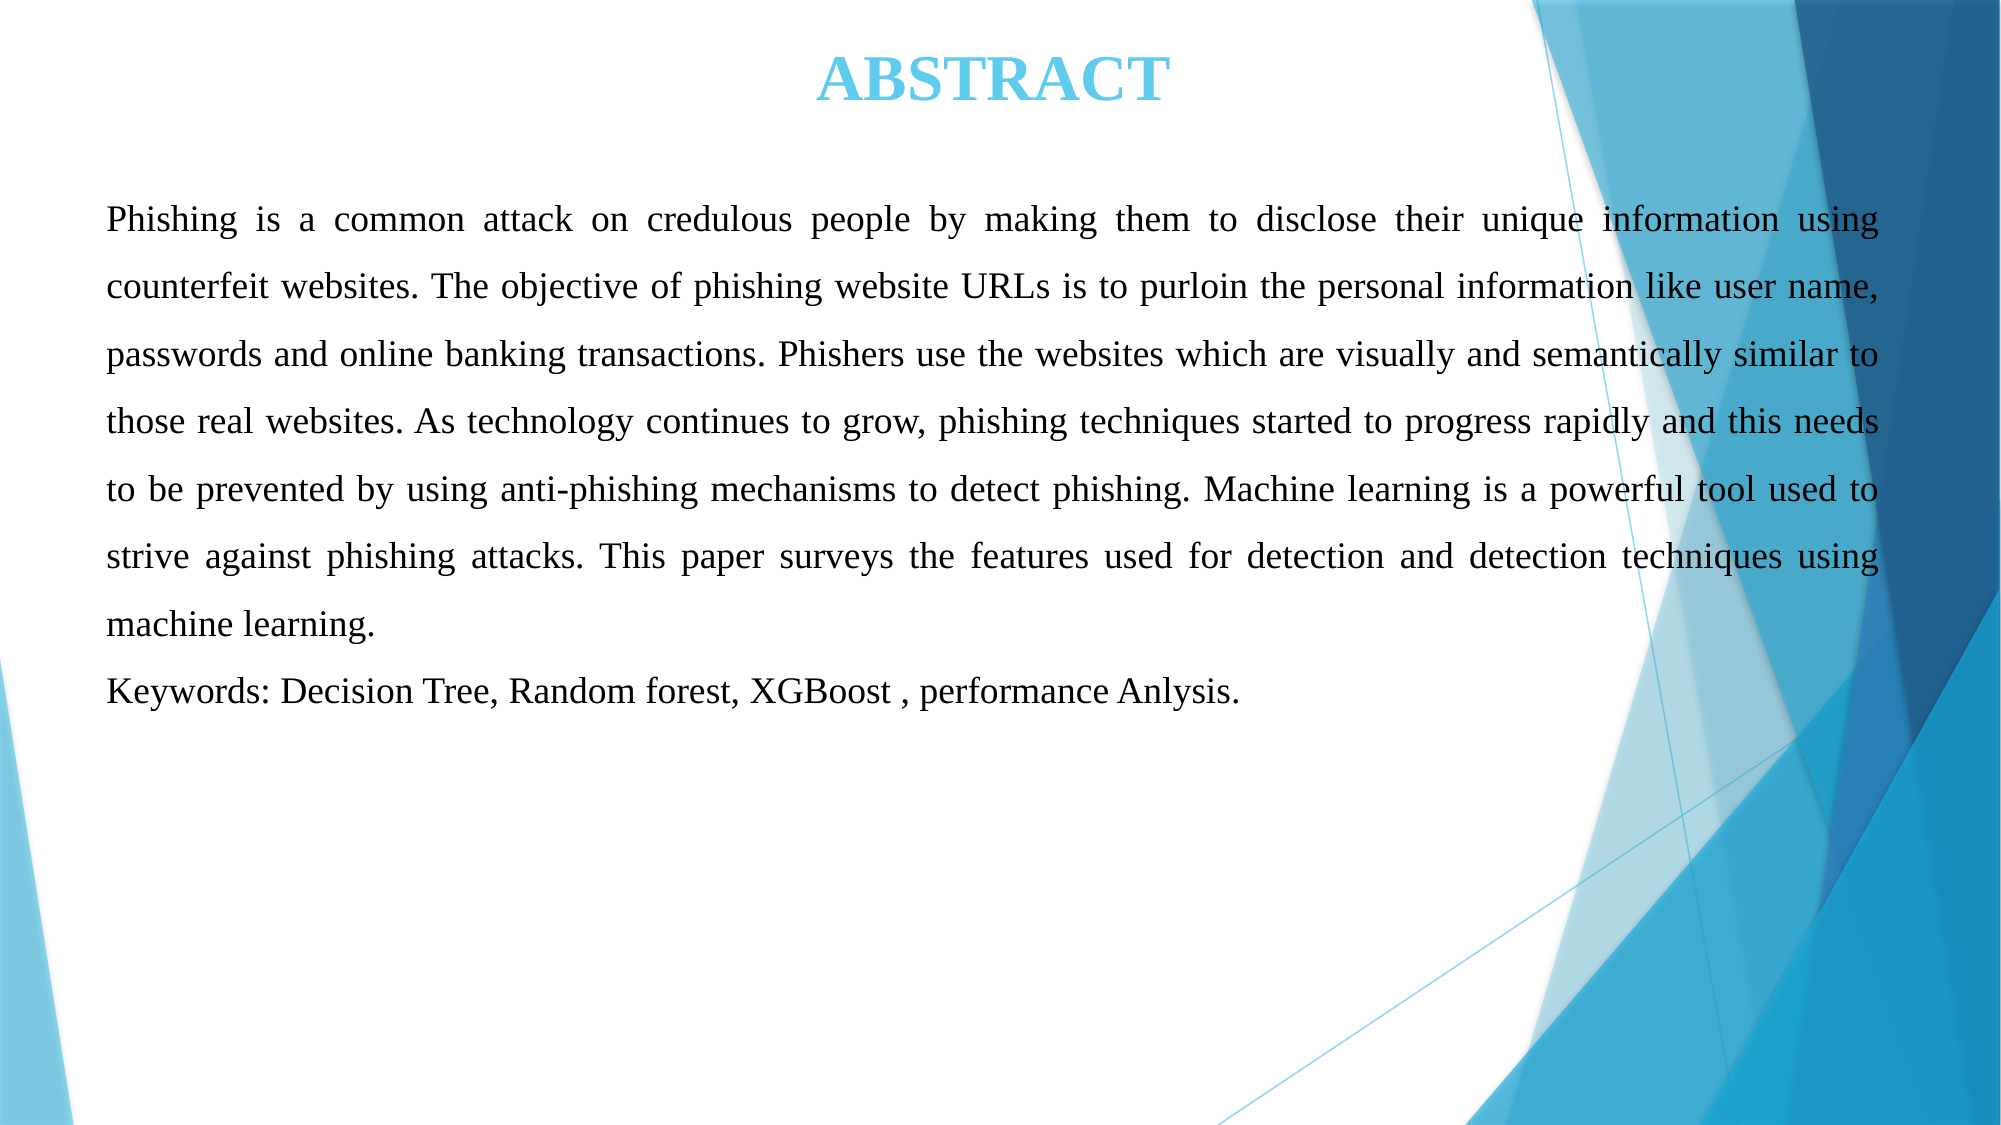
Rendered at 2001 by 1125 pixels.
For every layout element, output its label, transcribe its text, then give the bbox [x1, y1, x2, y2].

text_box Phishing is a common attack on credulous people by making them to disclose their unique information using counterfeit websites. The objective of phishing website URLs is to purloin the personal information like user name, passwords and online banking transactions. Phishers use the websites which are visually and semantically similar to those real websites. As technology continues to grow, phishing techniques started to progress rapidly and this needs to be prevented by using anti-phishing mechanisms to detect phishing. Machine learning is a powerful tool used to strive against phishing attacks. This paper surveys the features used for detection and detection techniques using machine learning. Keywords: Decision Tree, Random forest, XGBoost , performance Anlysis. [91, 163, 1897, 719]
title ABSTRACT [722, 27, 1266, 122]
